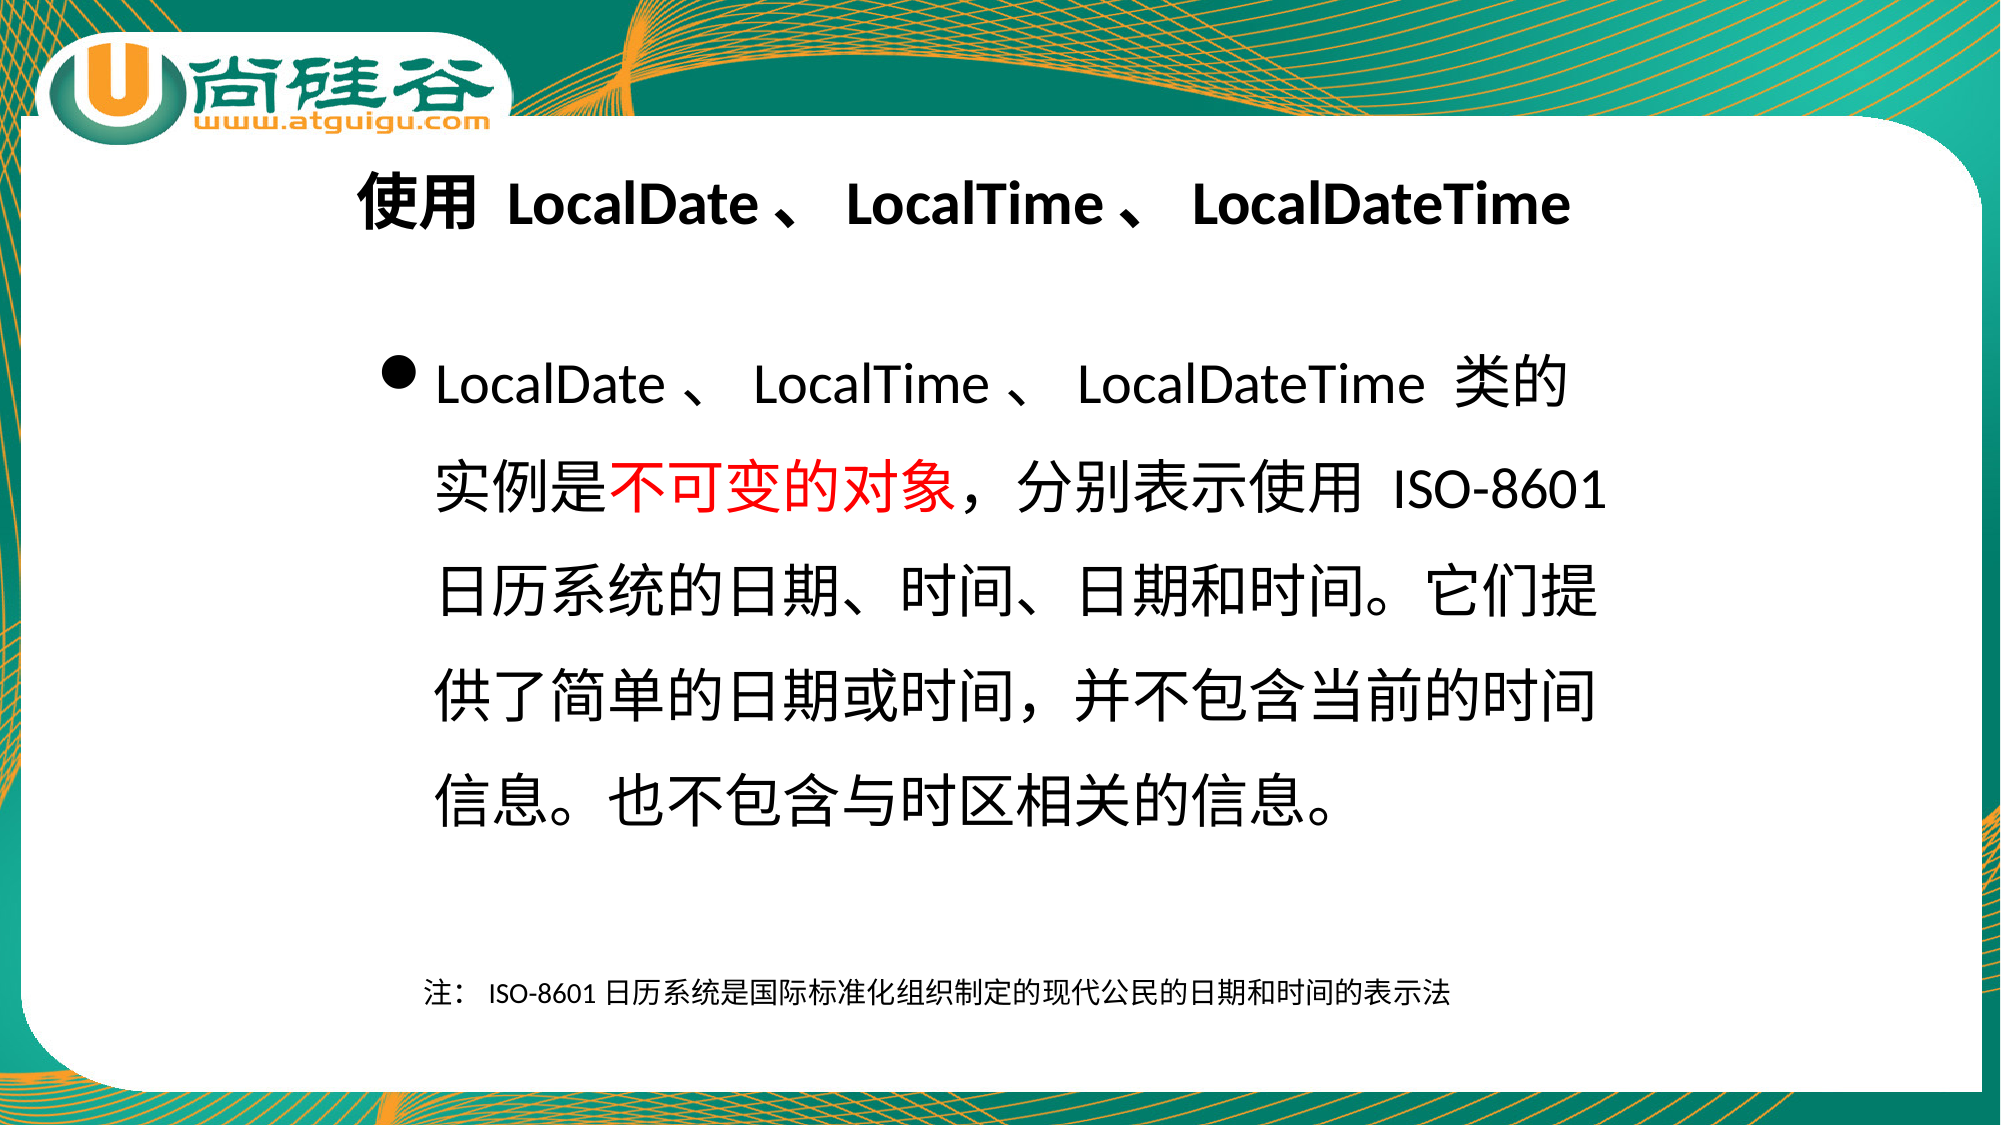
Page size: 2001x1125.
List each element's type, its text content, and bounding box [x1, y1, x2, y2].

list LocalDate、LocalTime、LocalDateTime 类的实例是不可变的对象，分别表示使用 ISO-8601日历系统的日期、时间、日期和时间。它们提供了简单的日期或时间，并不包含当前的时间信息。也不包含与时区相关的信息。 注：ISO-8601日历系统是国际标准化组织制定的现代公民的日期和时间的表示法 [362, 302, 1625, 1024]
title 使用 LocalDate、LocalTime、LocalDateTime [289, 128, 1640, 270]
picture [0, 0, 2001, 1125]
